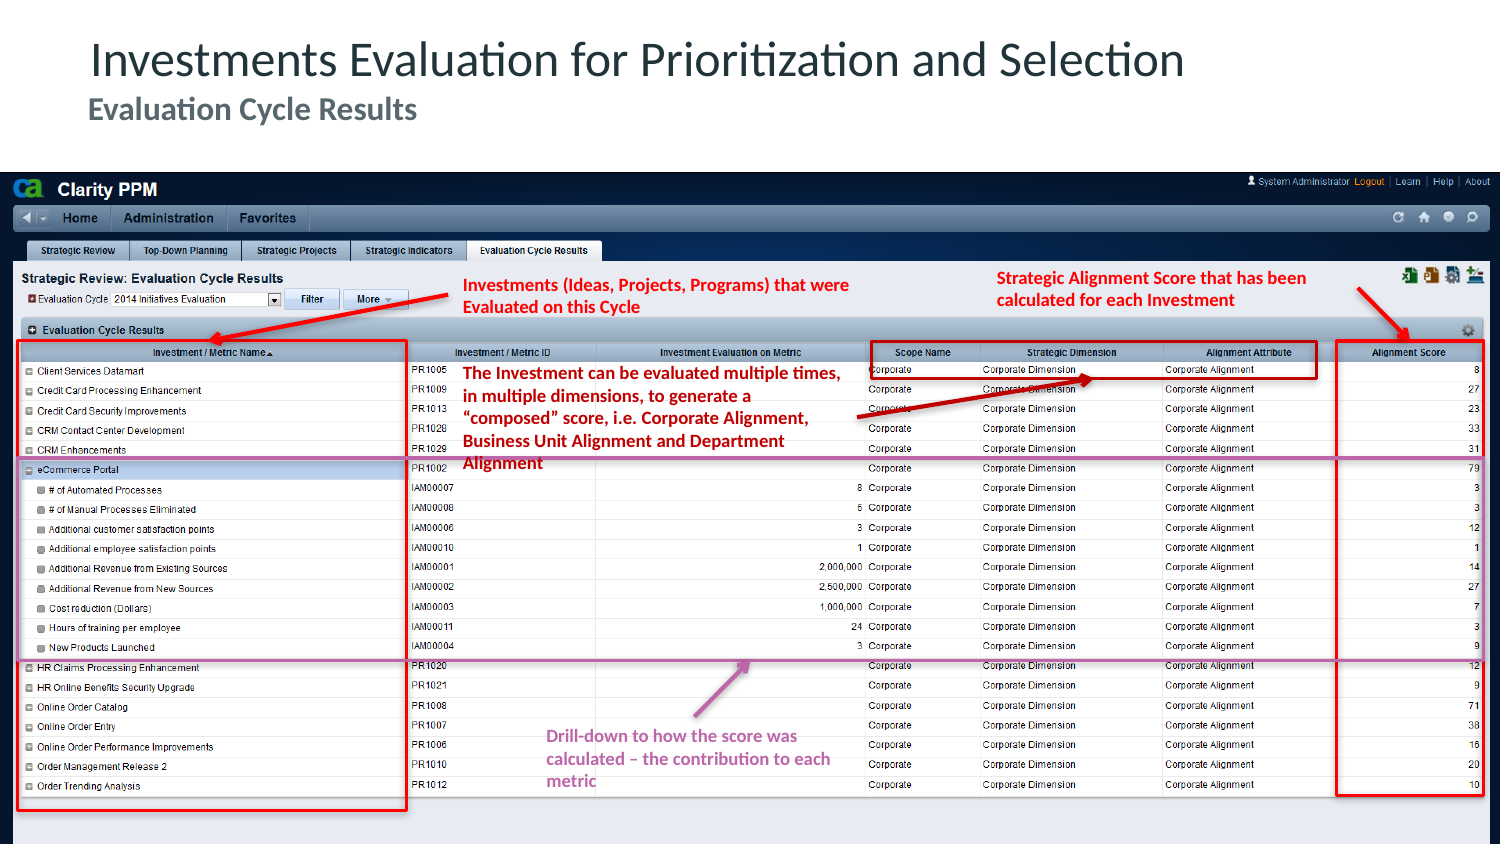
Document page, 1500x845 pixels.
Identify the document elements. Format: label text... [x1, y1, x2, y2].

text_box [1357, 288, 1411, 342]
picture [0, 172, 1500, 844]
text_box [694, 660, 751, 717]
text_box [207, 294, 449, 342]
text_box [856, 378, 1095, 419]
title Investments Evaluation for Prioritization and Selection [75, 25, 1425, 94]
list Evaluation Cycle Results [72, 84, 1415, 132]
